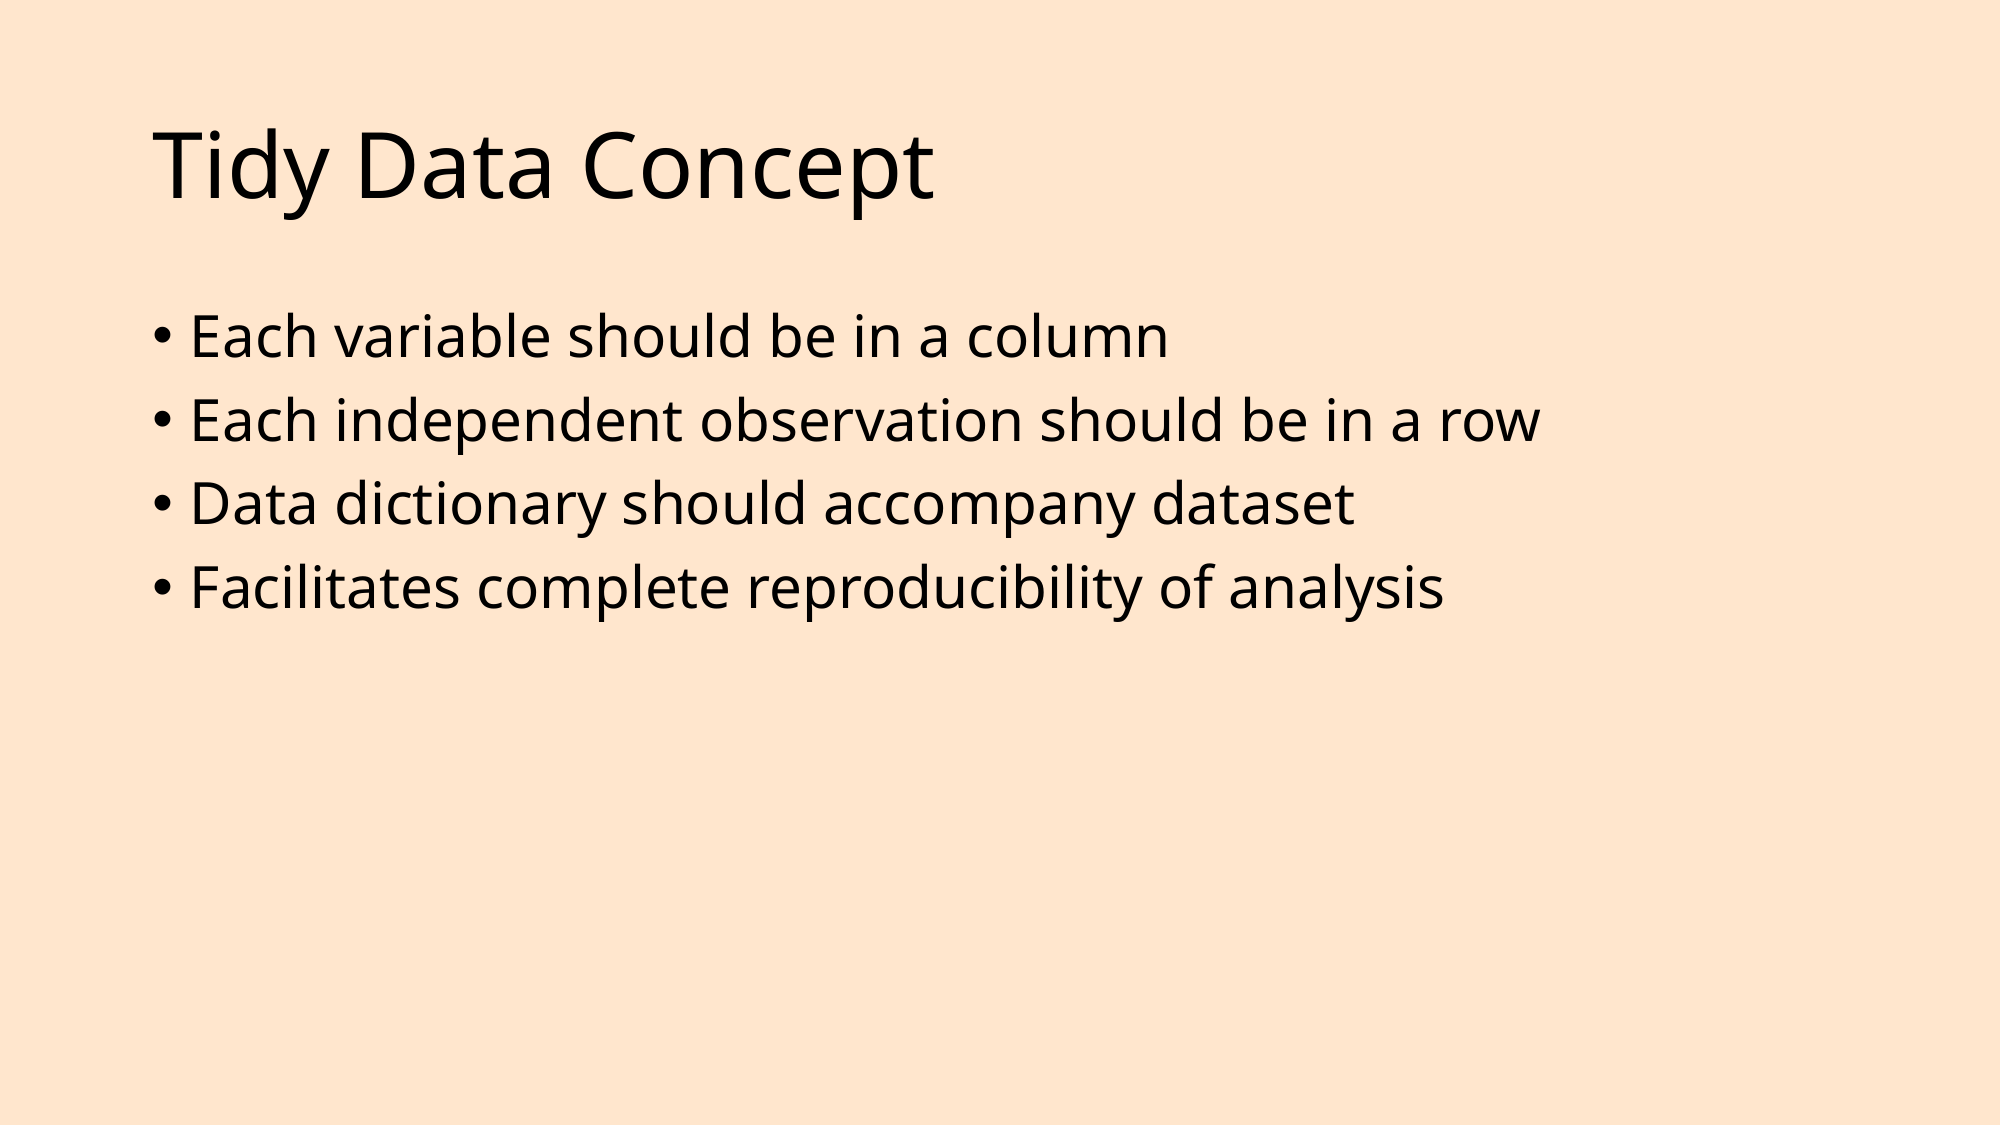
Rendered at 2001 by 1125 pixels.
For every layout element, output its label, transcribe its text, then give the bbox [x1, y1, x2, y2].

title Tidy Data Concept [137, 59, 1863, 278]
list Each variable should be in a column Each independent observation should be in a row Data dictionary should accompany dataset Facilitates complete reproducibility of analysis [137, 299, 1863, 1014]
